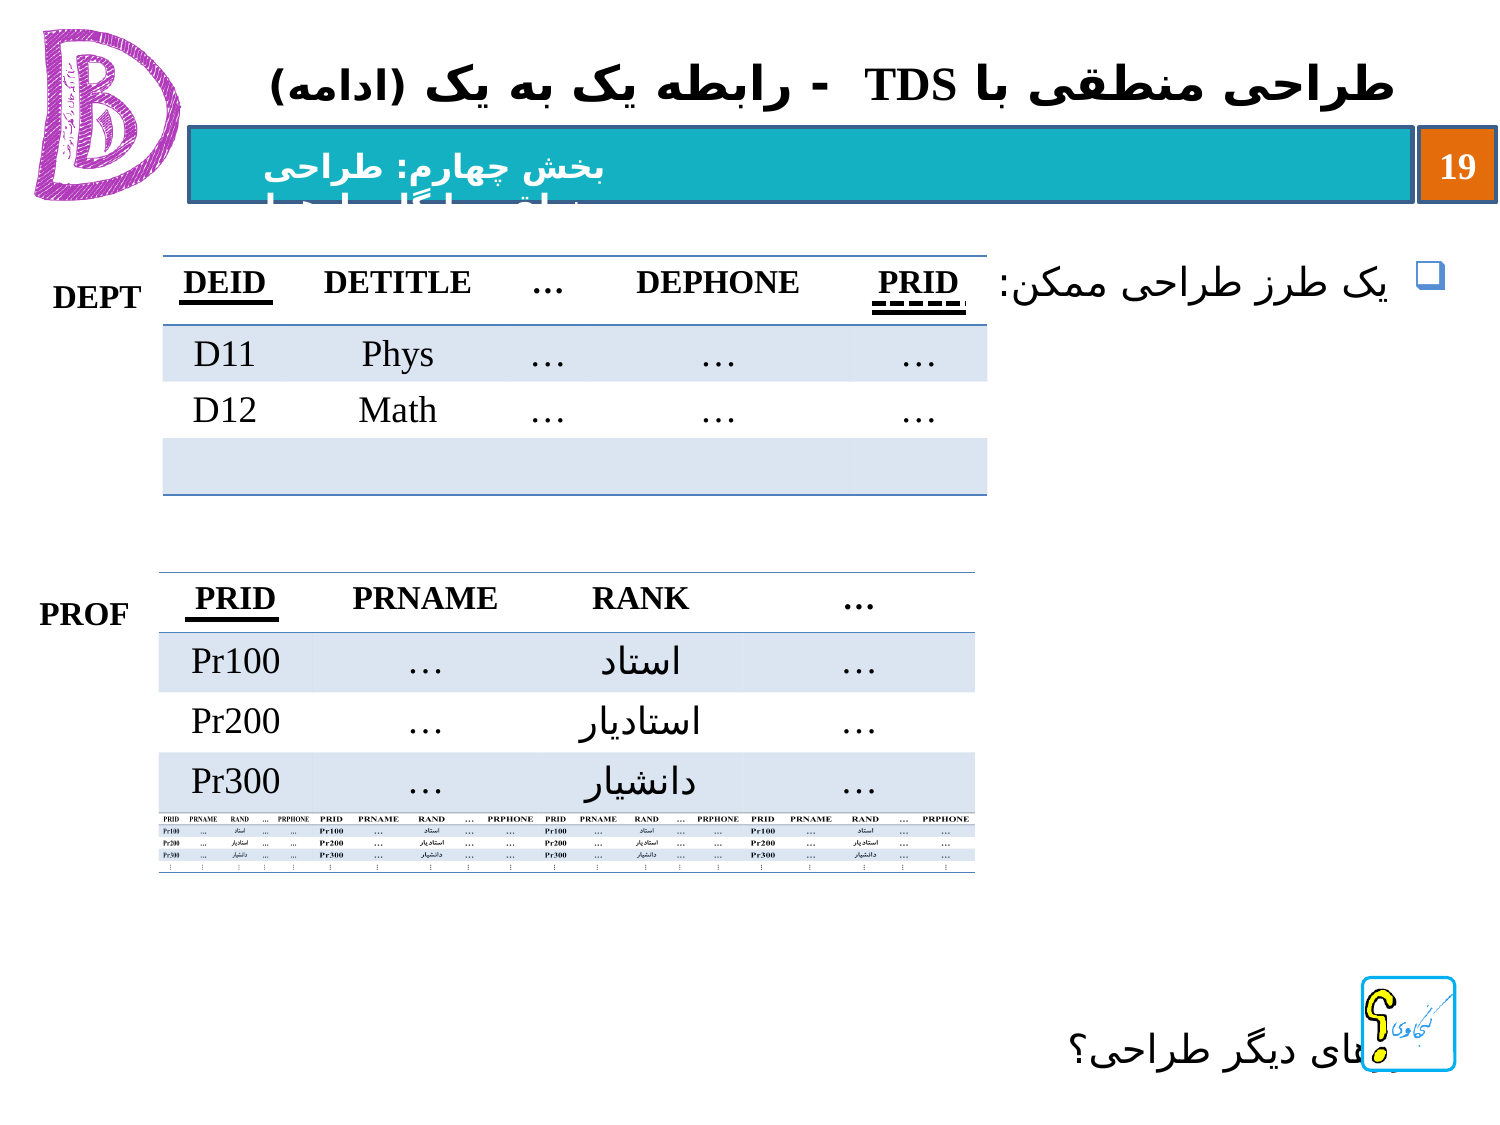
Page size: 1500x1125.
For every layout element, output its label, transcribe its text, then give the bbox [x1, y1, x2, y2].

list یک طرز طراحی ممکن: طرزهای دیگر طراحی؟ [37, 224, 1463, 1088]
picture [1365, 980, 1453, 1068]
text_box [0, 553, 976, 873]
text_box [24, 237, 988, 506]
title طراحی منطقی با TDS - رابطه یک به یک (ادامه) [237, 37, 1413, 125]
picture [12, 21, 202, 212]
